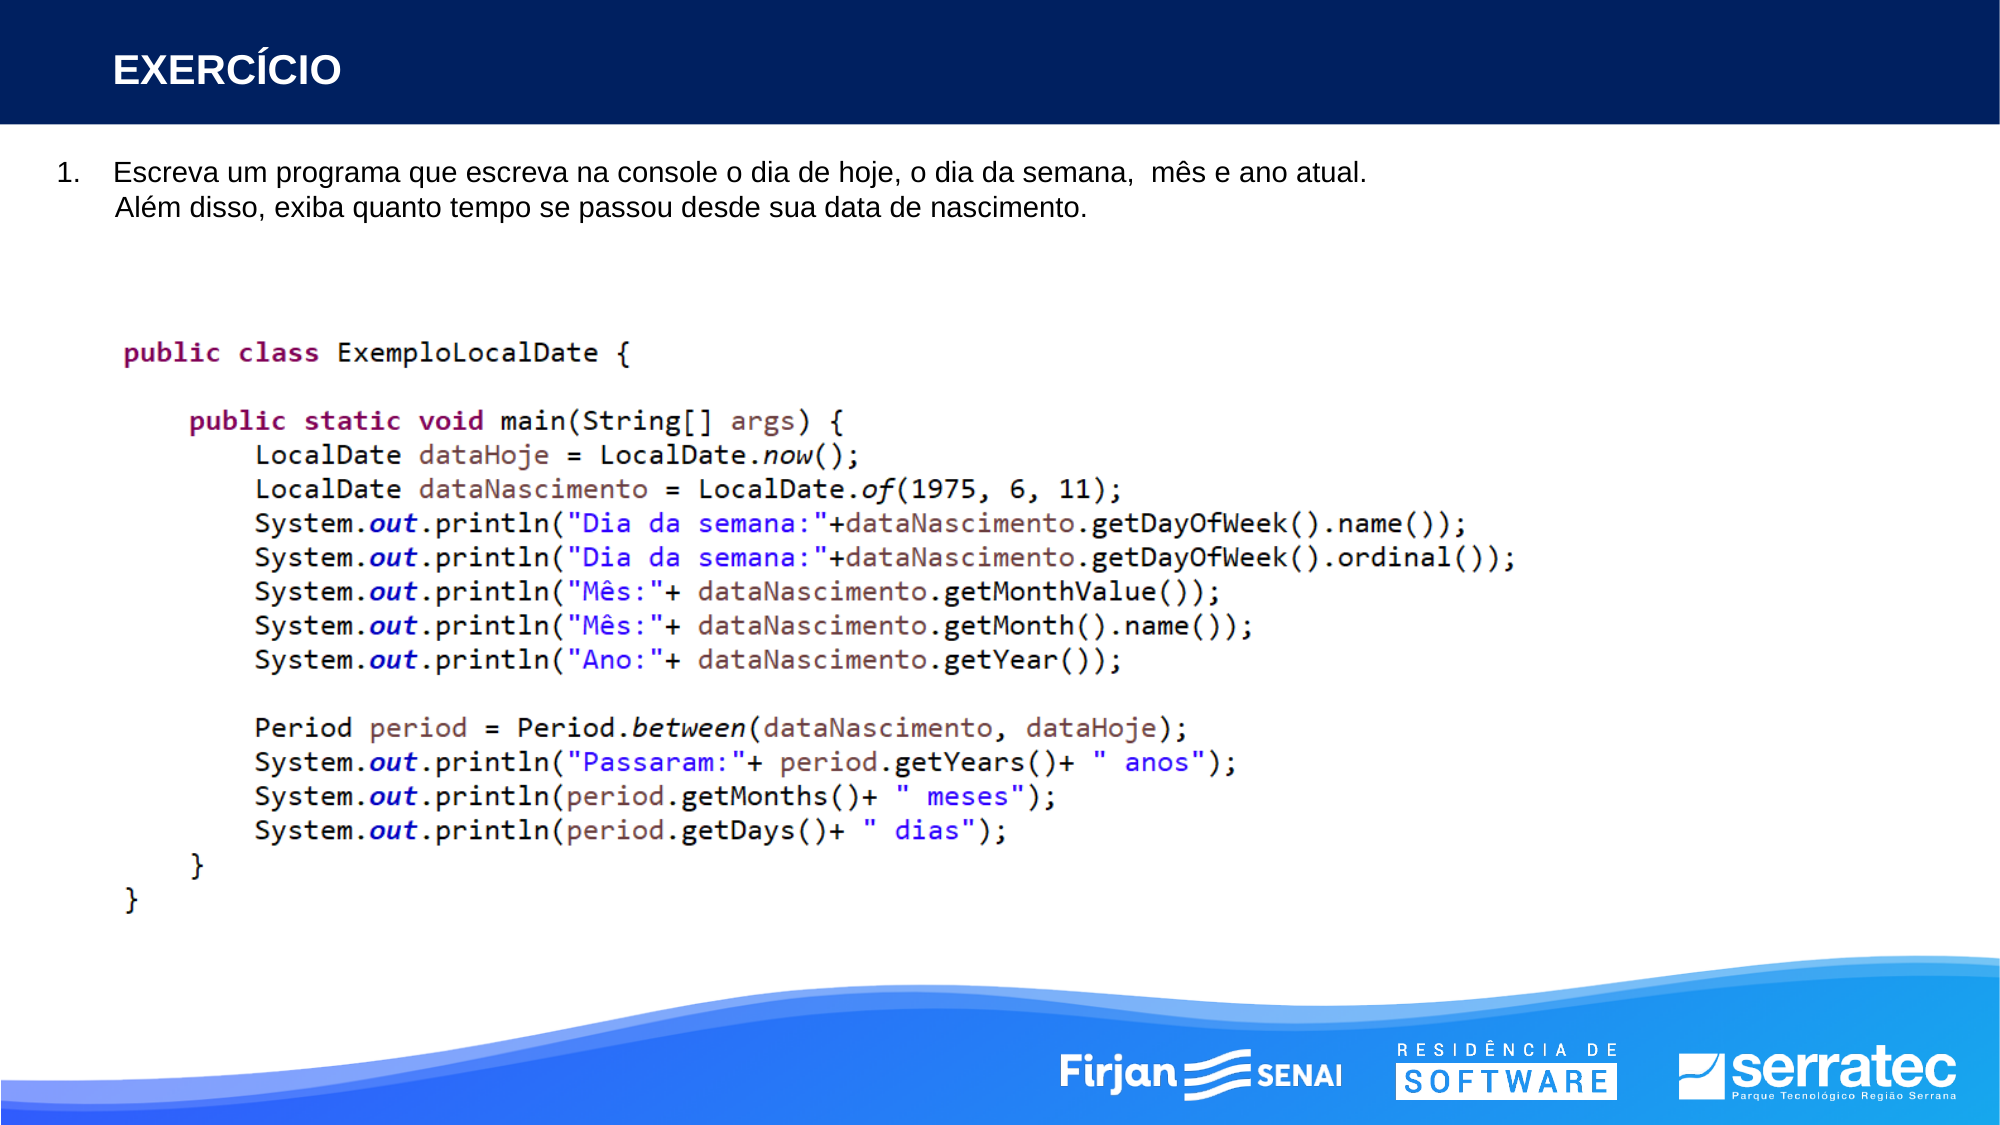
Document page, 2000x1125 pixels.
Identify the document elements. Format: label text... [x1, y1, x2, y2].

text_box Escreva um programa que escreva na console o dia de hoje, o dia da semana, mês e ano atual. Além disso, exiba quanto tempo se passou desde sua data de nascimento. [41, 145, 1956, 301]
picture [1, 943, 2000, 1125]
text_box EXERCÍCIO [97, 35, 1085, 101]
picture [122, 339, 1523, 920]
